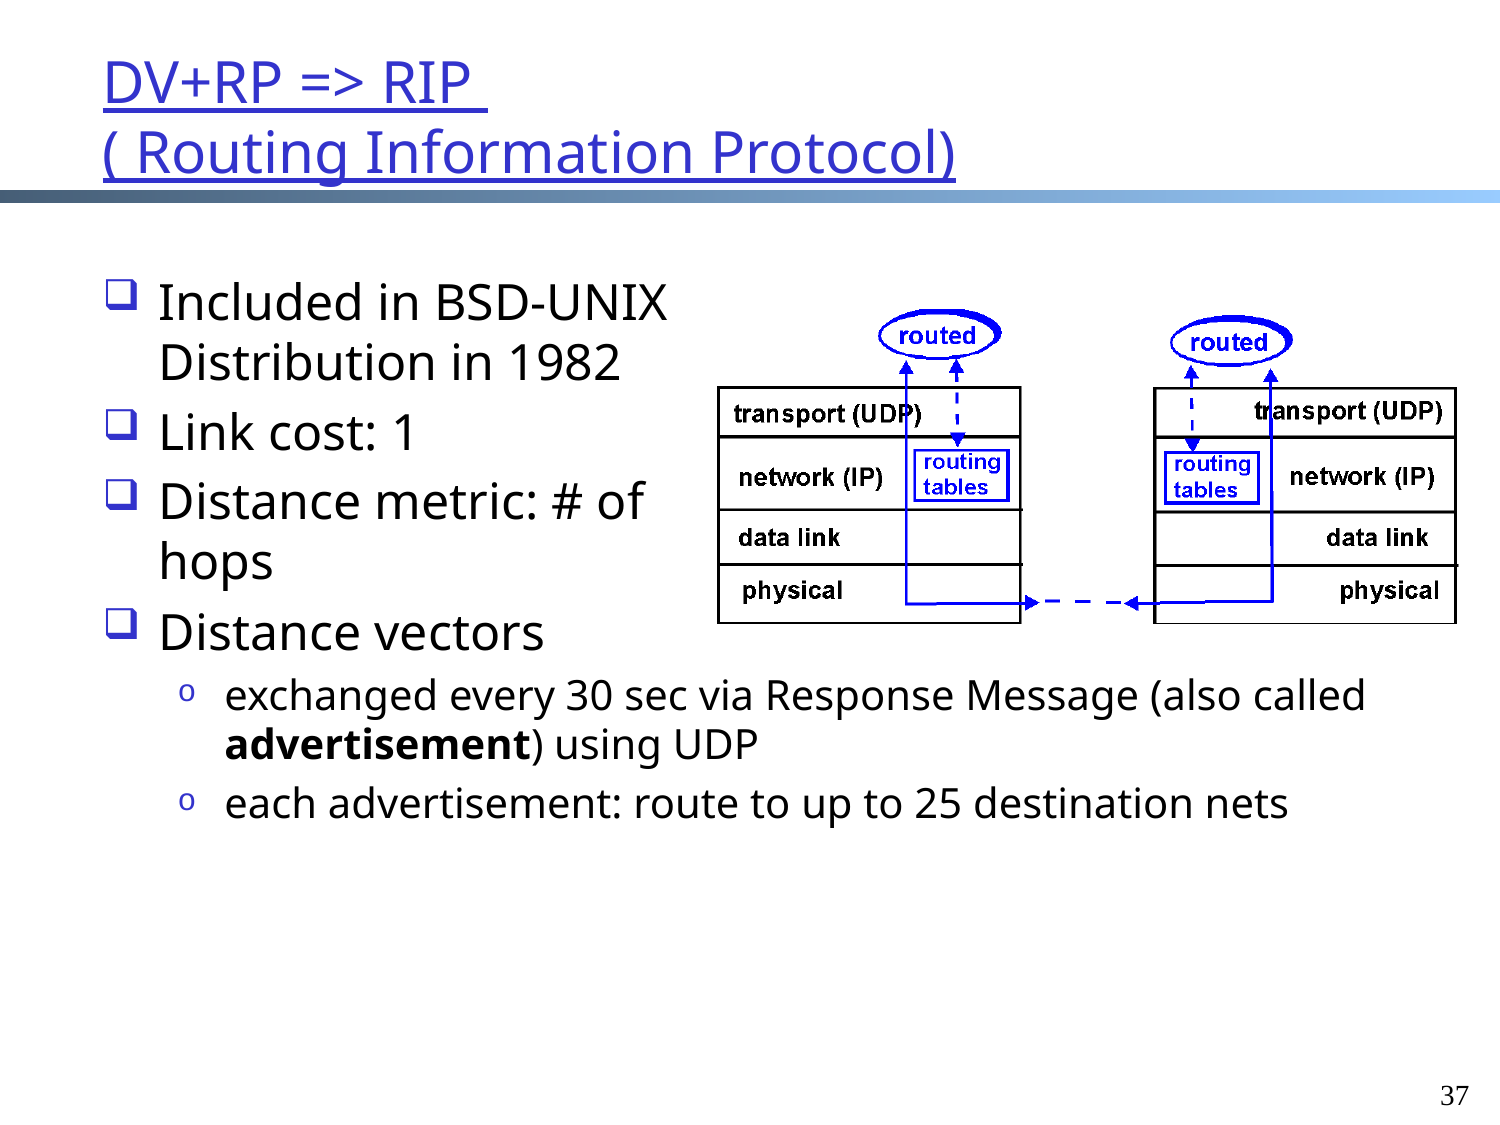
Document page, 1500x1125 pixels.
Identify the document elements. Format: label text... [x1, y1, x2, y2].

text_box 5 [1424, 190, 1428, 203]
text_box 37 [1424, 1068, 1500, 1125]
picture [717, 309, 1459, 624]
title DV+RP => RIP ( Routing Information Protocol) [87, 21, 1404, 210]
list Included in BSD-UNIX Distribution in 1982 Link cost: 1 Distance metric: # of hops Distance vectors exchanged every 30 sec via Response Message (also called advertisement) using UDP each advertisement: route to up to 25 destination nets [87, 262, 1438, 1075]
